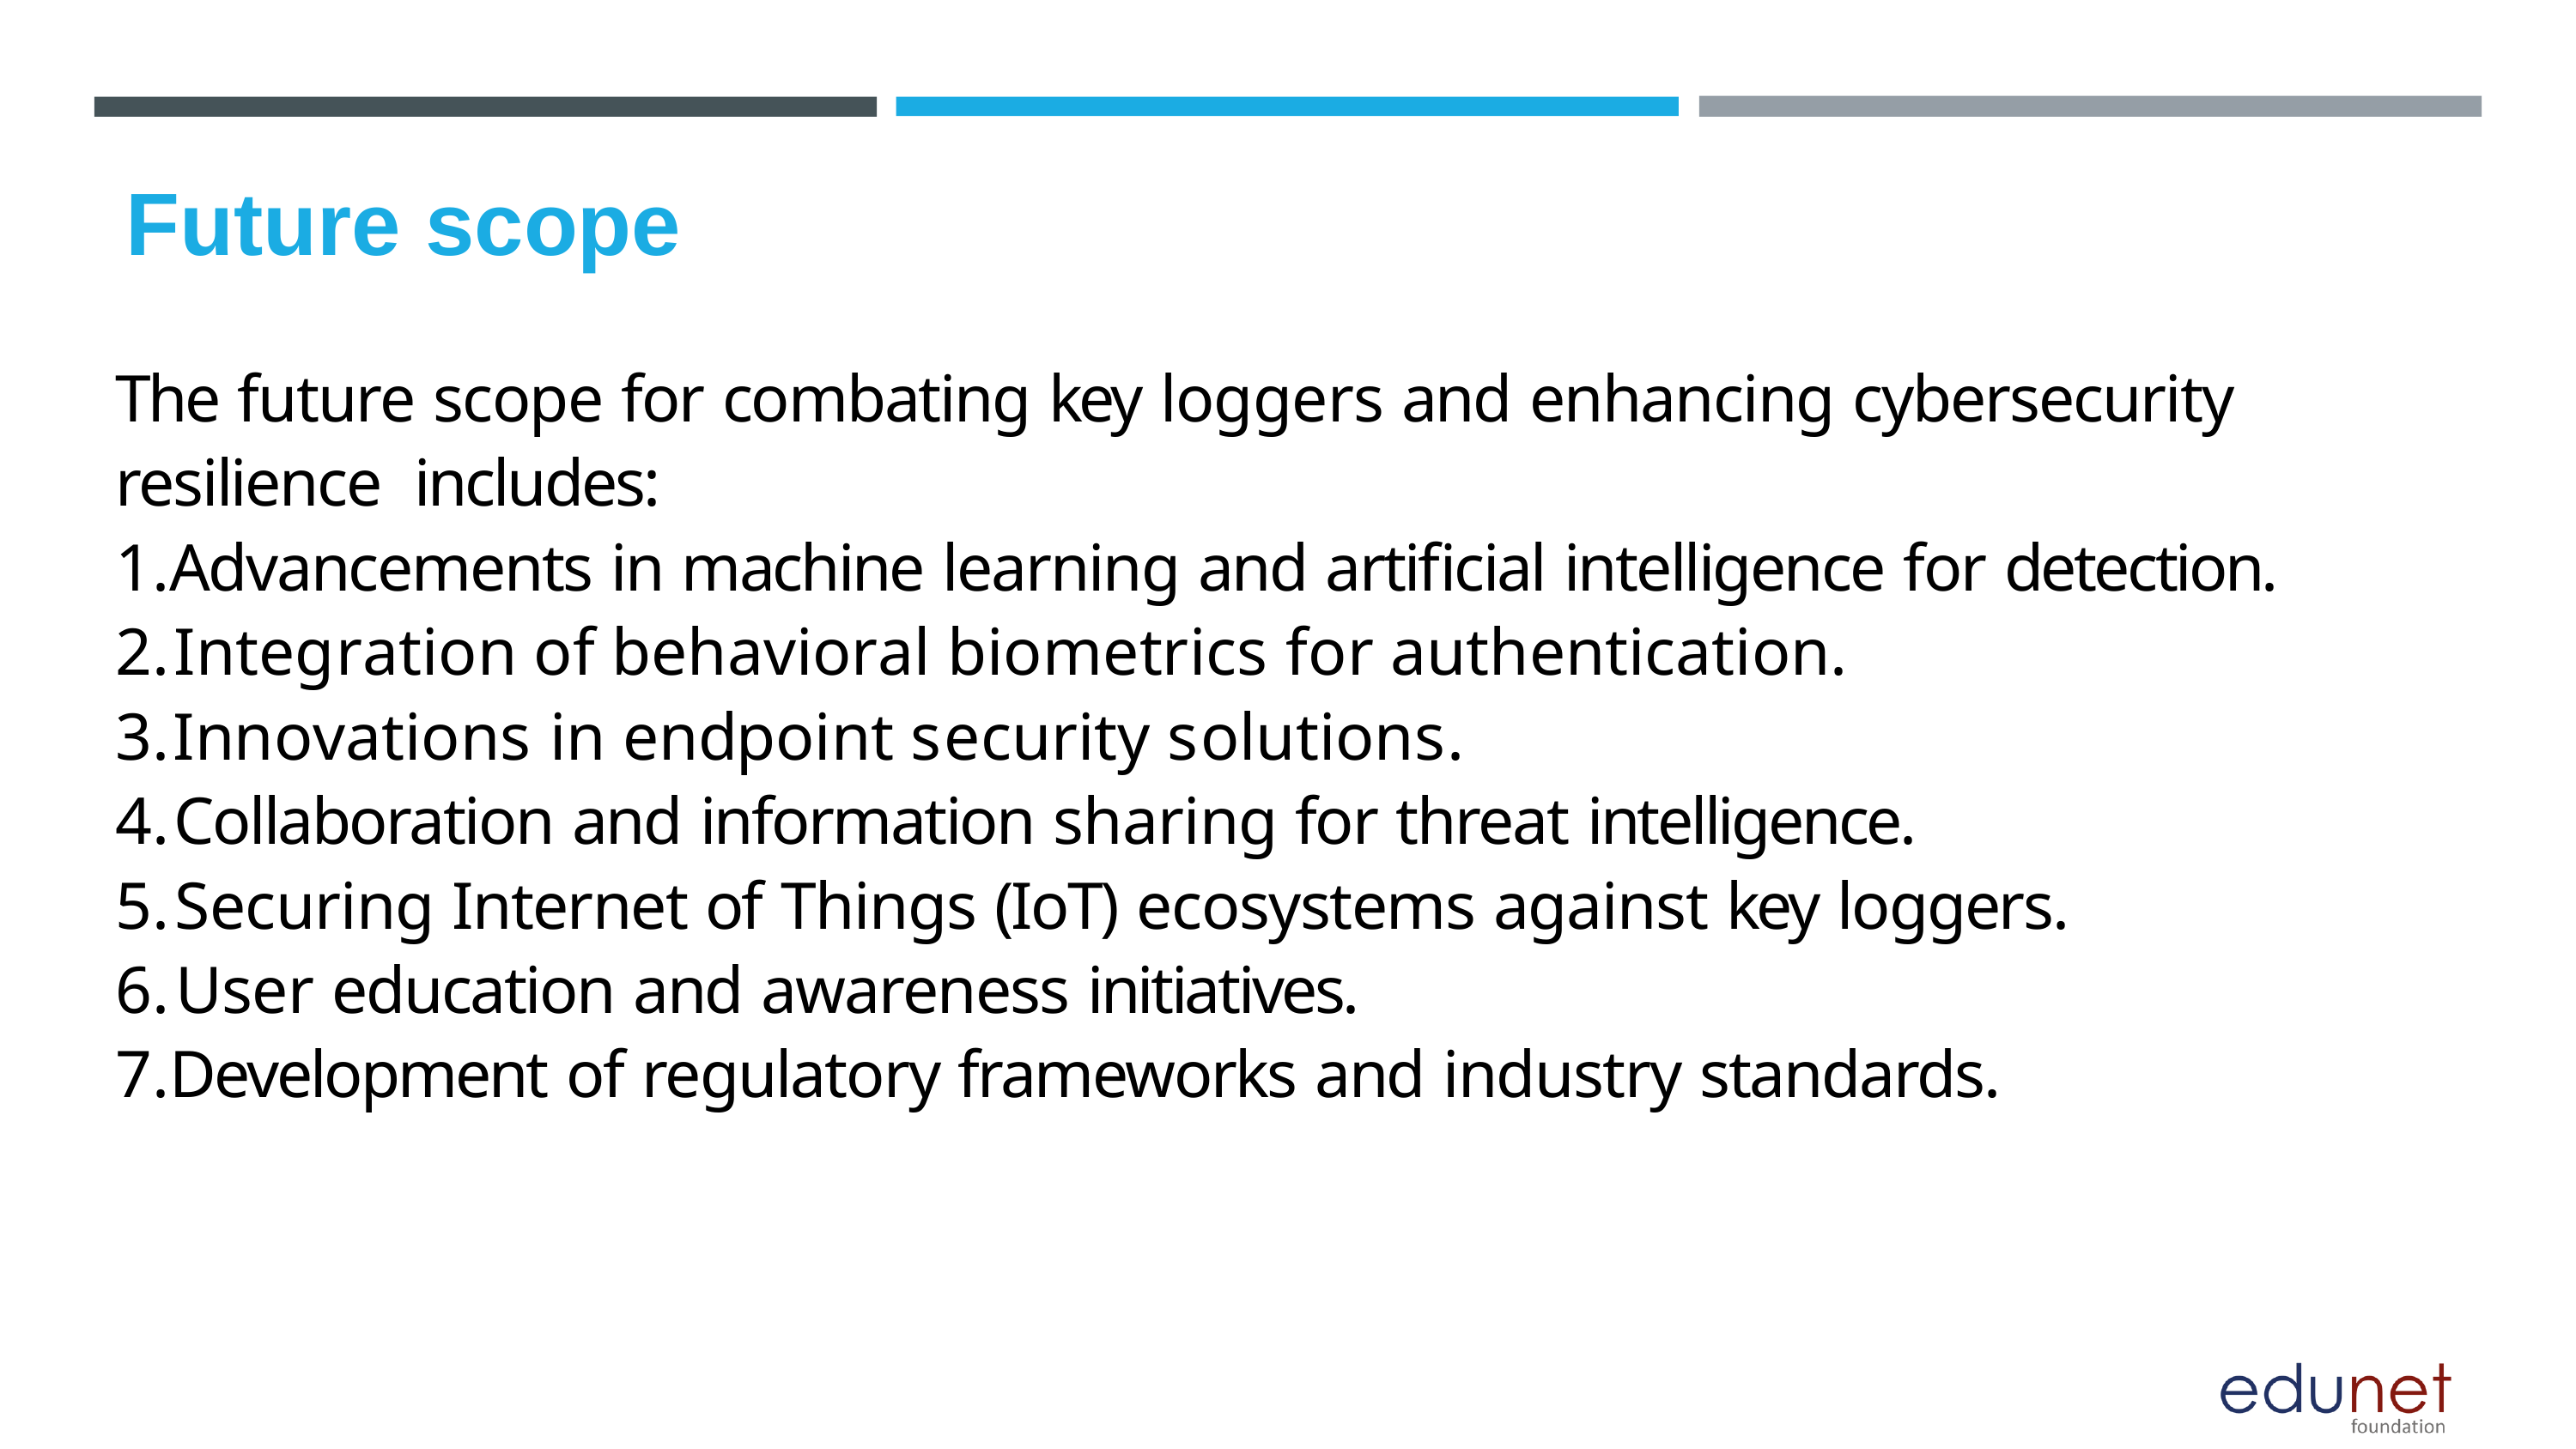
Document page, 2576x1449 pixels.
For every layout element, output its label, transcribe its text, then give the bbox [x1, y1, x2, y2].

picture [2215, 1360, 2453, 1438]
text_box The future scope for combating key loggers and enhancing cybersecurity resilience includes: Advancements in machine learning and artificial intelligence for detection. Integration of behavioral biometrics for authentication. Innovations in endpoint security solutions. Collaboration and information sharing for threat intelligence. Securing Internet of Things (IoT) ecosystems against key loggers. User education and awareness initiatives. Development of regulatory frameworks and industry standards. [113, 349, 2328, 1111]
title Future scope [124, 165, 684, 409]
